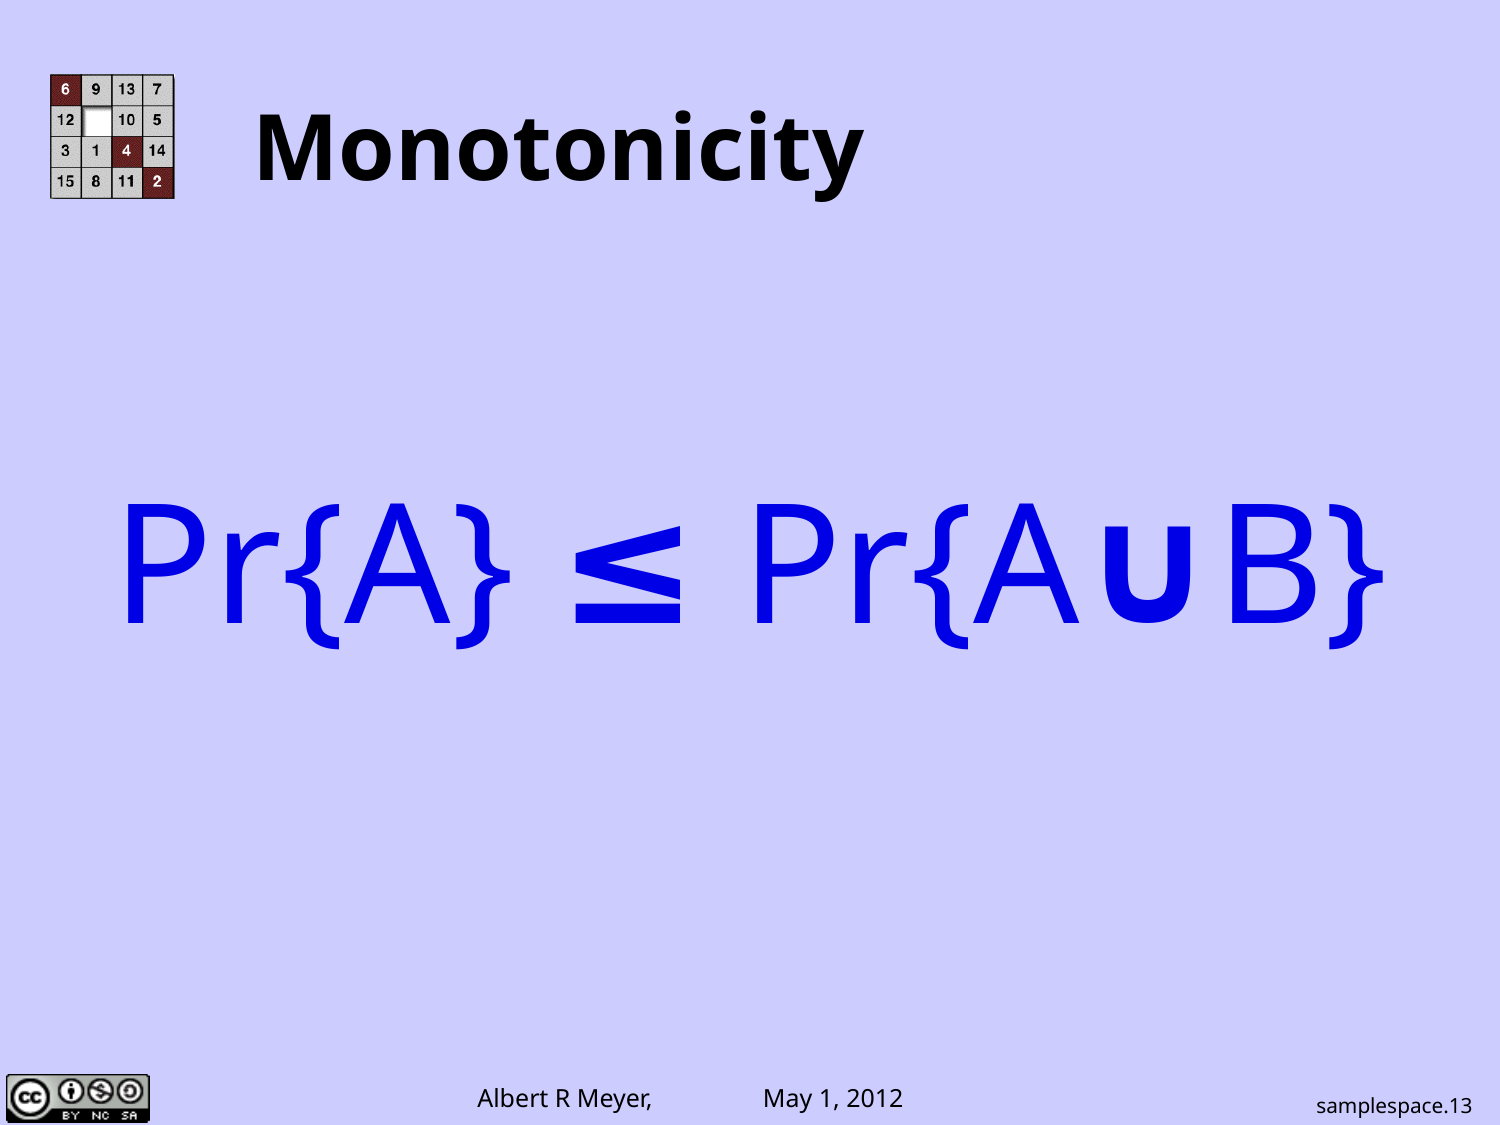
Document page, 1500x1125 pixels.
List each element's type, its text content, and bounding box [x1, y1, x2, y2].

title Monotonicity [237, 49, 1476, 238]
text_box Pr{A} ≤ Pr{A∪B} [97, 449, 1403, 665]
text_box samplespace.13 [1049, 1084, 1488, 1125]
picture [6, 1074, 150, 1123]
picture [50, 74, 175, 199]
